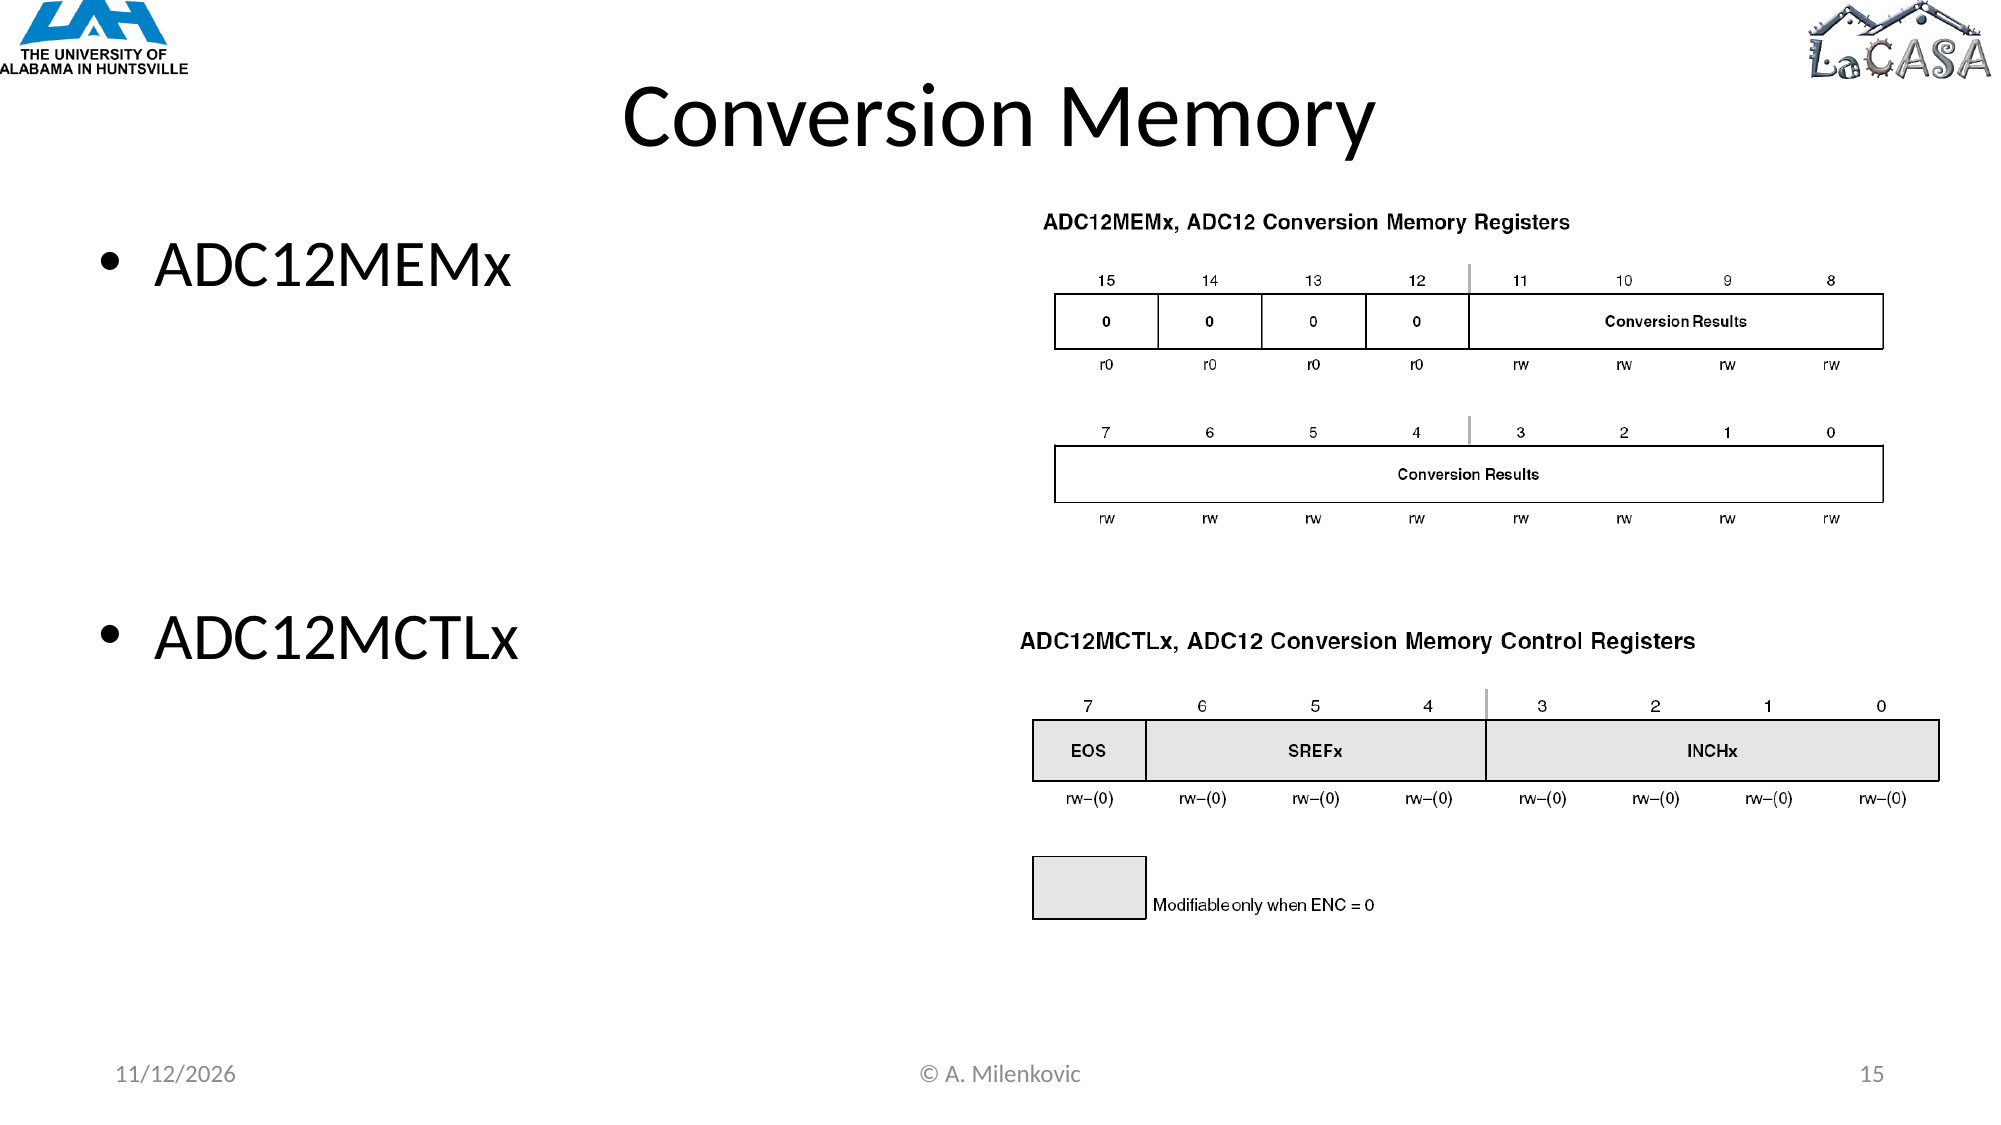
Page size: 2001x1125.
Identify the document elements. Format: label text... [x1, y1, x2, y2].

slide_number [99, 1042, 567, 1103]
picture [0, 0, 189, 75]
title Conversion Memory [99, 45, 1900, 175]
list ADC12MEMx ADC12MCTLx [83, 212, 1884, 955]
picture [1012, 624, 1956, 951]
slide_number 15 [1433, 1042, 1900, 1103]
footer © A. Milenkovic [683, 1042, 1317, 1103]
picture [1037, 187, 1909, 551]
picture [1798, 0, 2000, 85]
